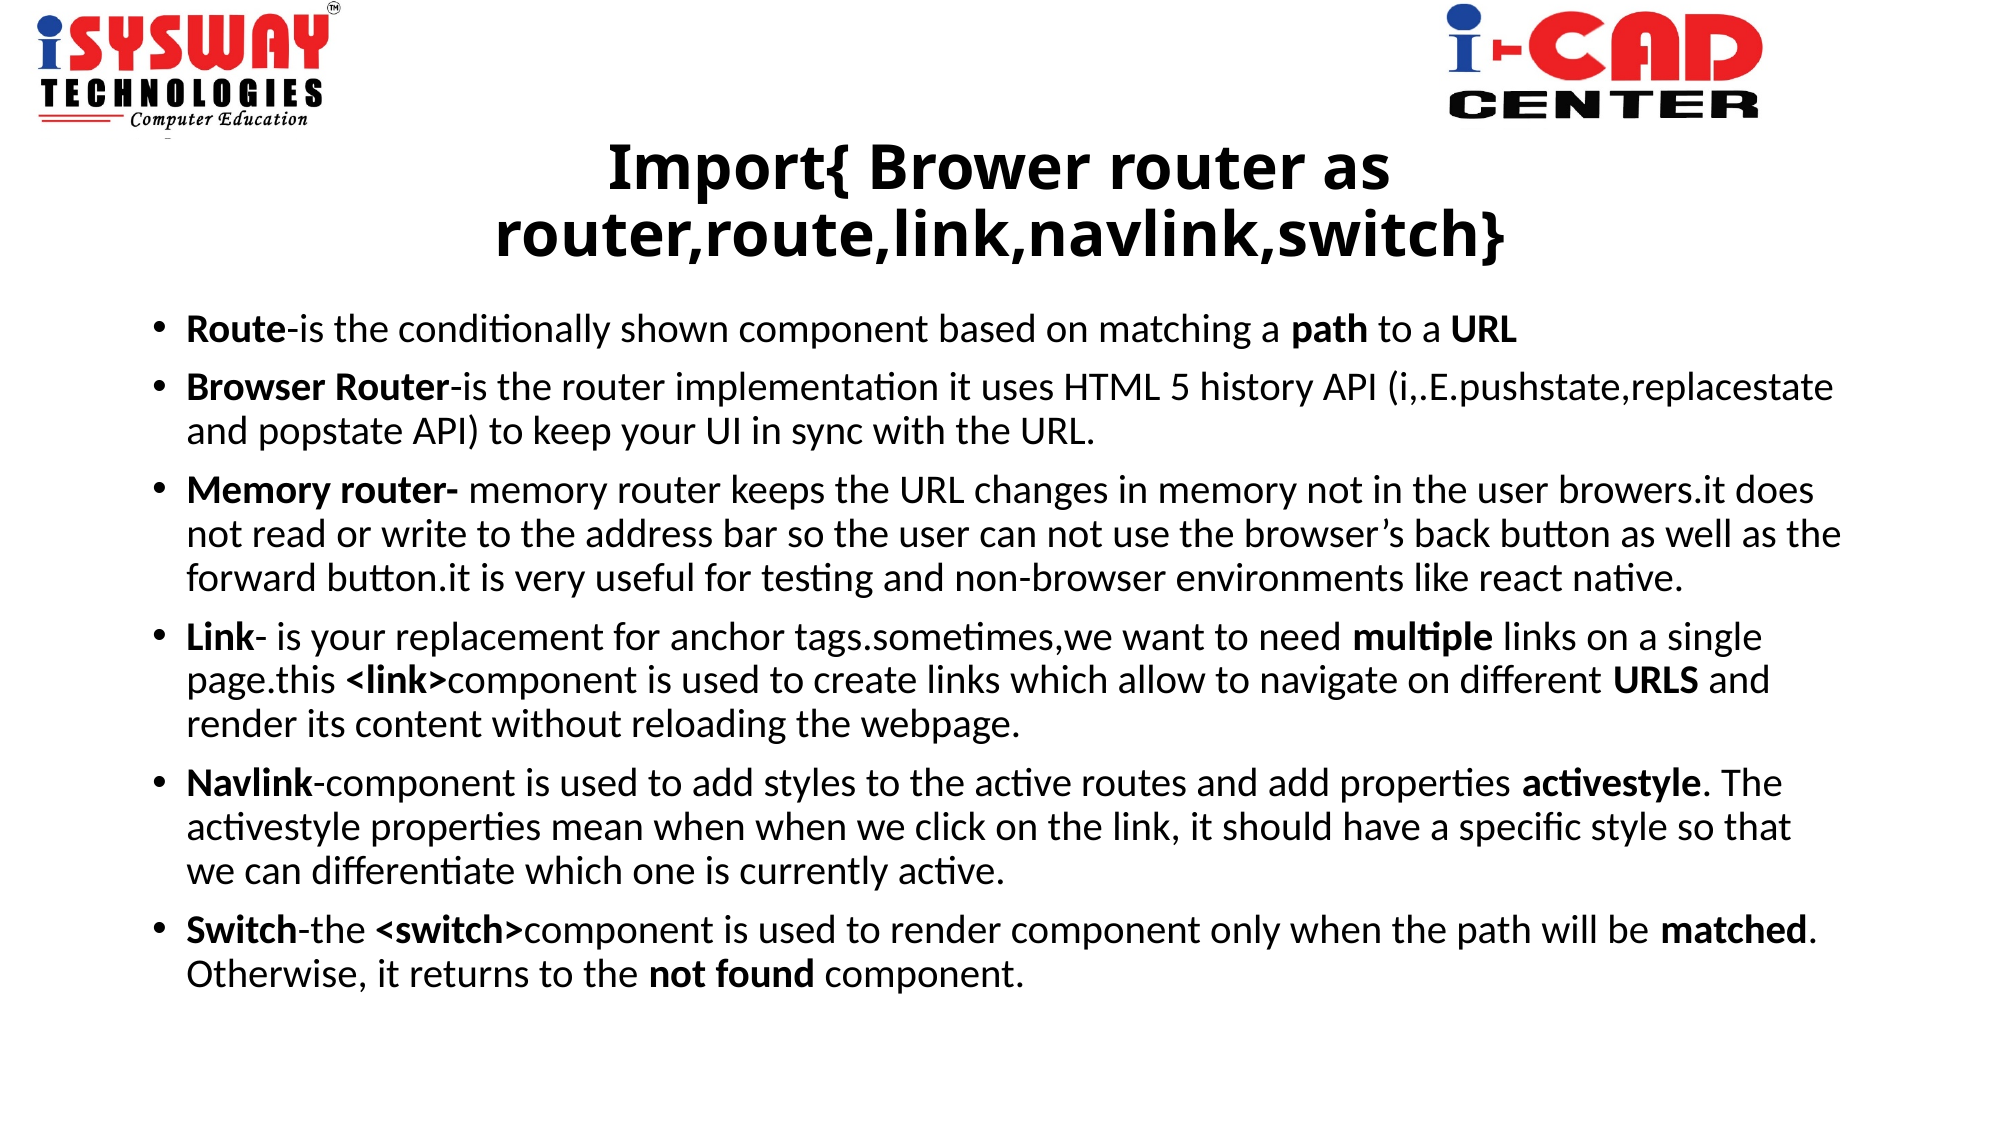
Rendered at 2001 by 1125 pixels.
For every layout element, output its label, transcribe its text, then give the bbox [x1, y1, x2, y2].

picture [19, 0, 352, 146]
picture [1439, 0, 1772, 137]
list Route-is the conditionally shown component based on matching a path to a URL Browser Router-is the router implementation it uses HTML 5 history API (i,.E.pushstate,replacestate and popstate API) to keep your UI in sync with the URL. Memory router- memory router keeps the URL changes in memory not in the user browers.it does not read or write to the address bar so the user can not use the browser’s back button as well as the forward button.it is very useful for testing and non-browser environments like react native. Link- is your replacement for anchor tags.sometimes,we want to need multiple links on a single page.this <link>component is used to create links which allow to navigate on different URLS and render its content without reloading the webpage. Navlink-component is used to add styles to the active routes and add properties activestyle. The activestyle properties mean when when we click on the link, it should have a specific style so that we can differentiate which one is currently active. Switch-the <switch>component is used to render component only when the path will be matched. Otherwise, it returns to the not found component. [137, 299, 1863, 1014]
title Import{ Brower router as router,route,link,navlink,switch} [137, 128, 1863, 278]
